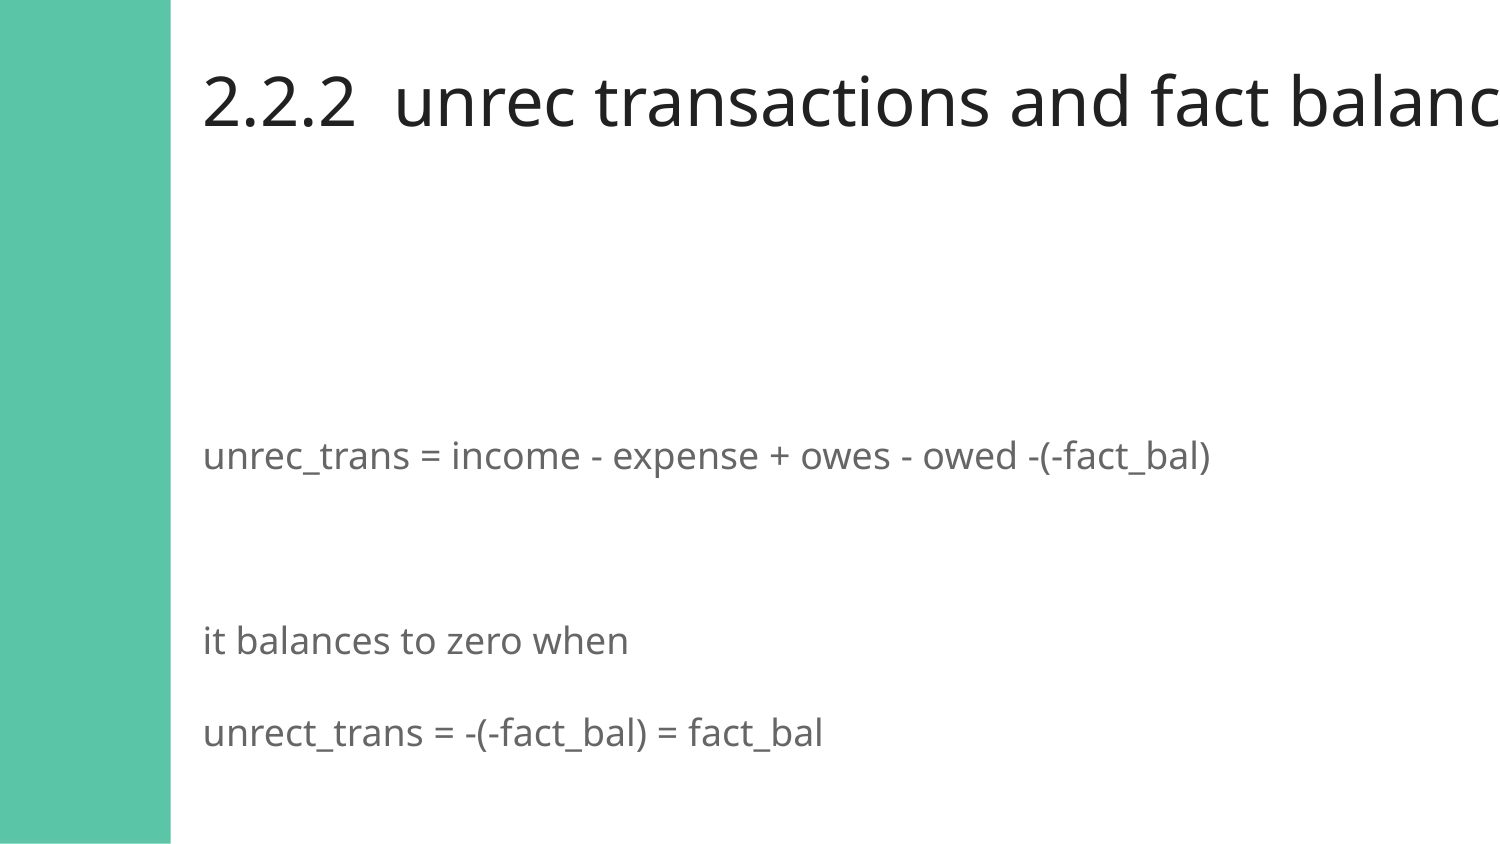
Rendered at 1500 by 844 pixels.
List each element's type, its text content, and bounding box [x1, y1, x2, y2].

text_box [0, 0, 171, 844]
list unrec_trans = income - expense + owes - owed -(-fact_bal) it balances to zero when unrect_trans = -(-fact_bal) = fact_bal [187, 221, 1500, 770]
title 2.2.2 unrec transactions and fact balance [187, 43, 1500, 175]
